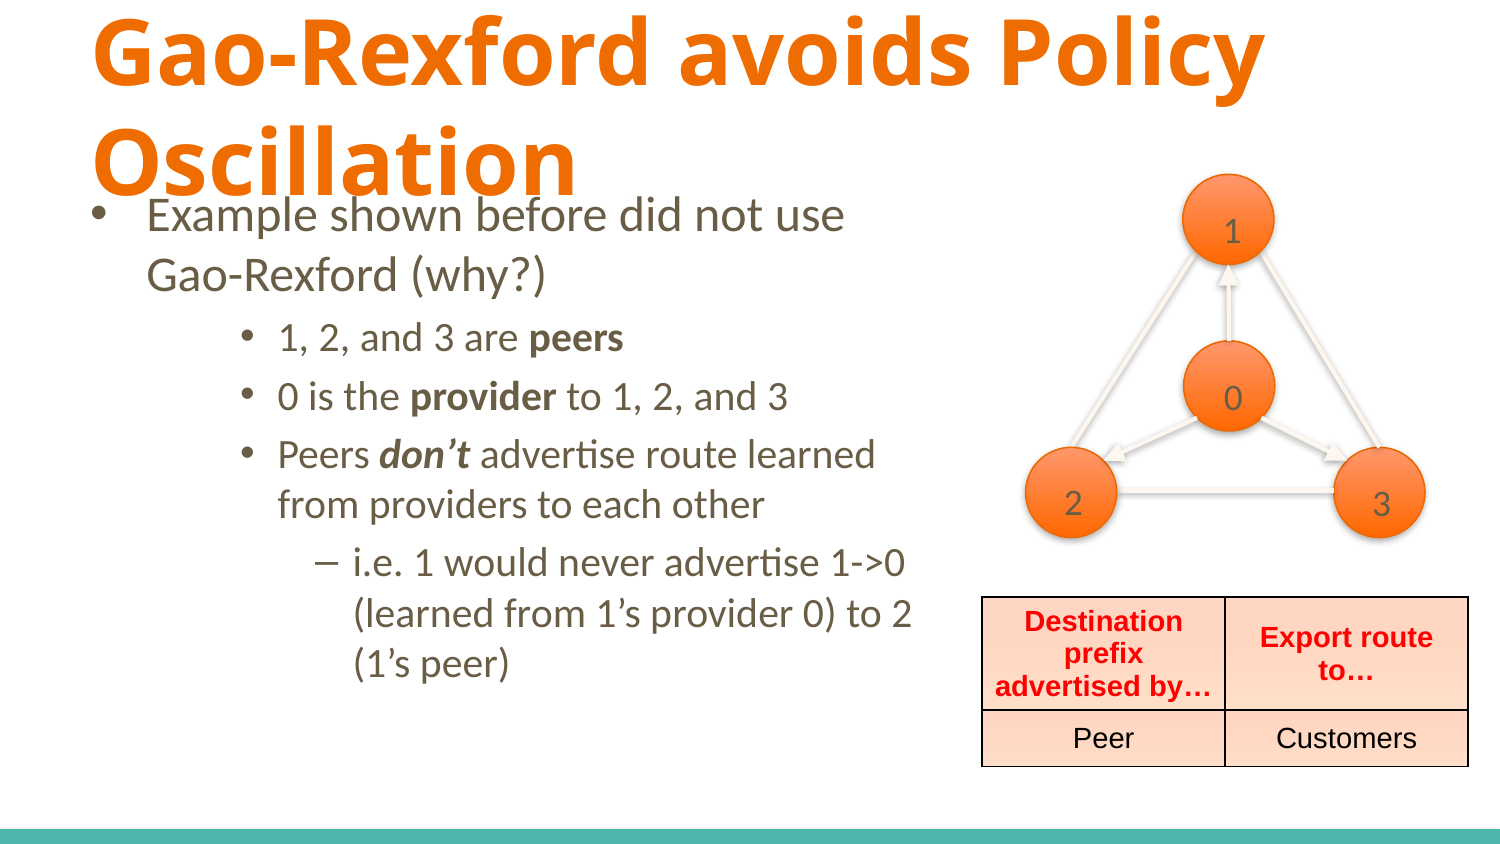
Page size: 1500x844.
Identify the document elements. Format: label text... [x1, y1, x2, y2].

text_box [1025, 174, 1426, 538]
table_cell Peer [983, 711, 1224, 766]
table_header Export route to… [1226, 598, 1467, 709]
title Gao-Rexford avoids Policy Oscillation [75, 33, 1425, 175]
table_cell Customers [1226, 711, 1467, 766]
list Example shown before did not use Gao-Rexford (why?) 1, 2, and 3 are peers 0 is the provider to 1, 2, and 3 Peers don’t advertise route learned from providers to each other i.e. 1 would never advertise 1->0 (learned from 1’s provider 0) to 2 (1’s peer) [75, 174, 932, 770]
table_header Destination prefix advertised by… [983, 598, 1224, 709]
